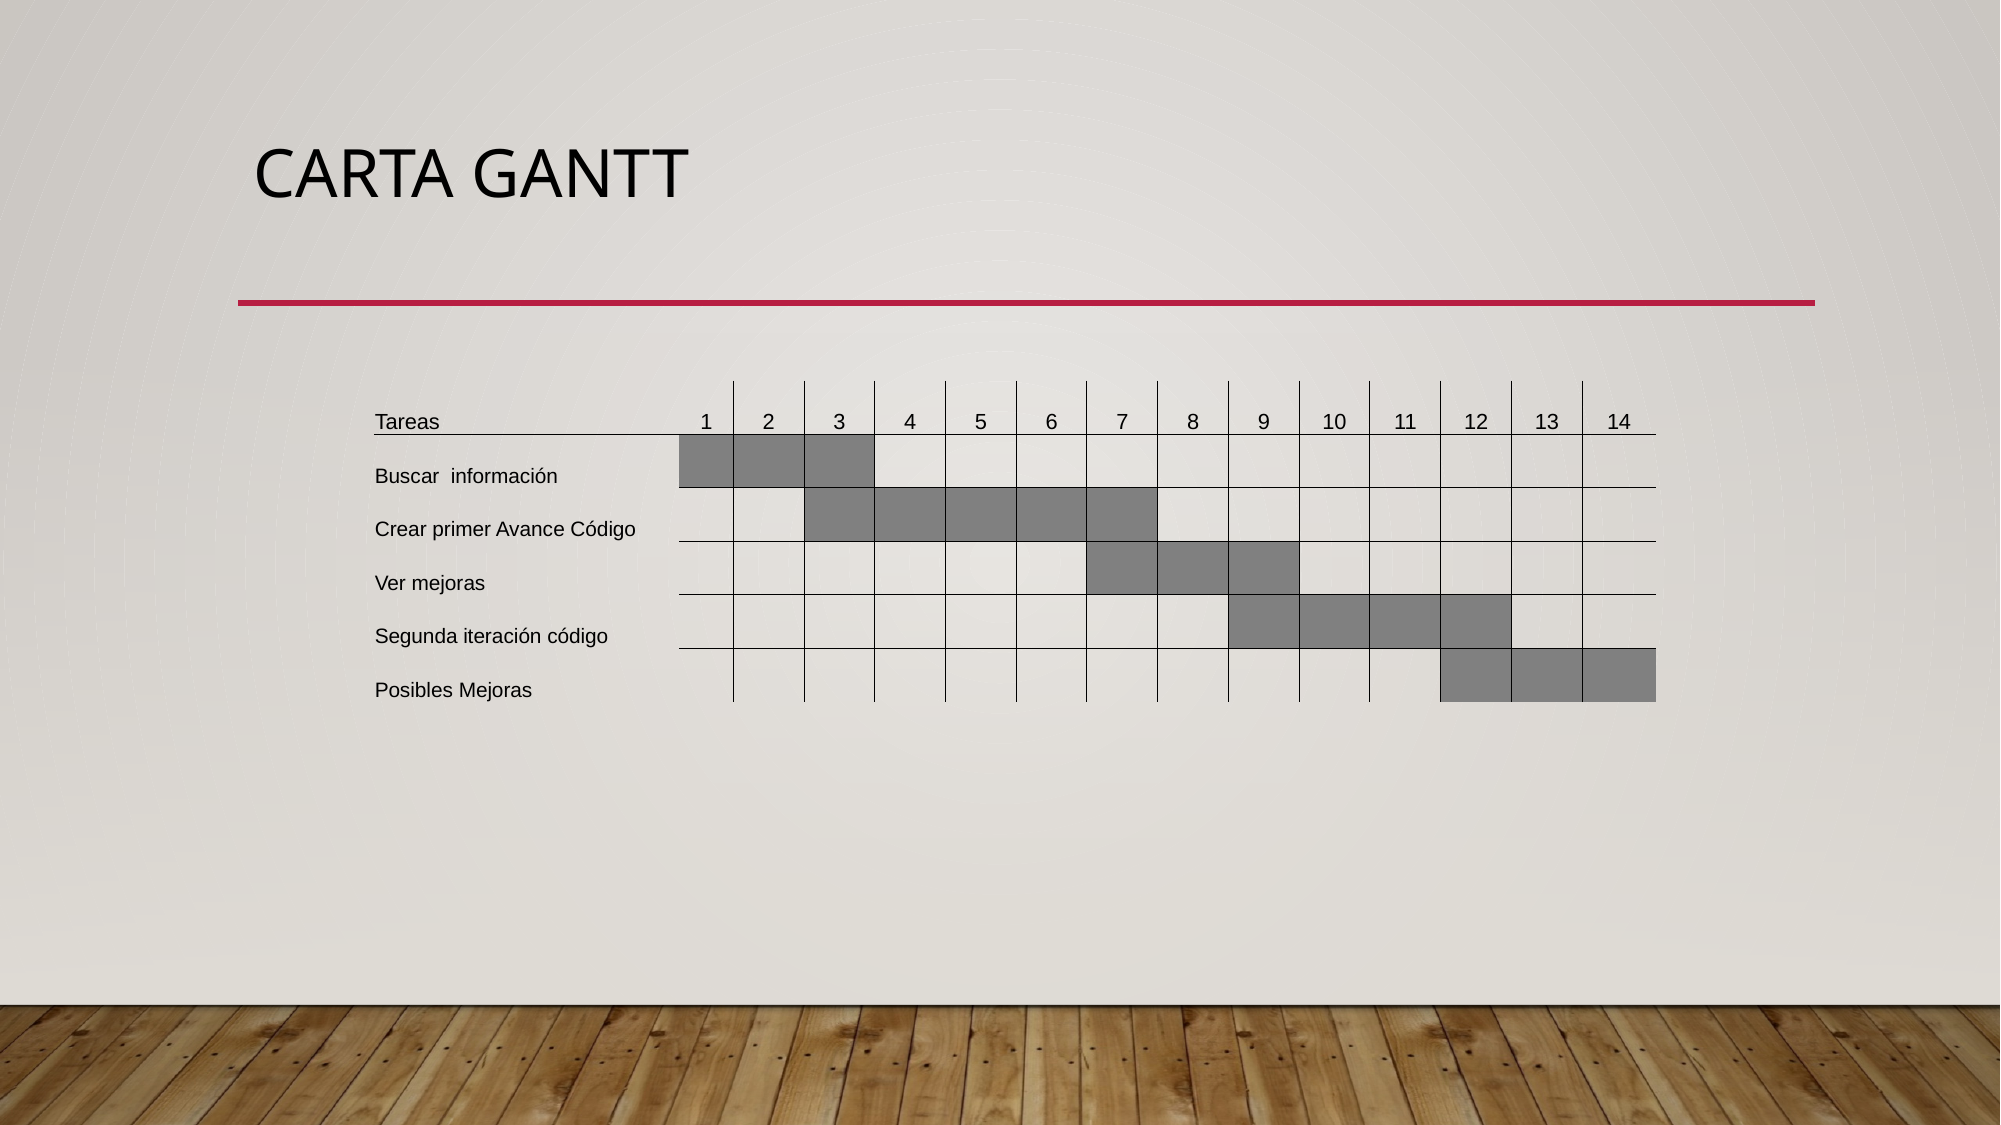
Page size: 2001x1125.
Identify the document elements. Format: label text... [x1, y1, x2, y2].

table_cell [1087, 435, 1157, 487]
table_header 1 [679, 381, 733, 434]
table_header 9 [1229, 381, 1299, 434]
table_cell [875, 649, 945, 702]
table_cell [875, 488, 945, 541]
table_cell [679, 649, 733, 702]
table_cell [1583, 649, 1656, 702]
table_header 2 [734, 381, 804, 434]
table_cell [1229, 649, 1299, 702]
picture [0, 1005, 2000, 1125]
table_cell [805, 435, 874, 487]
table_cell [1158, 435, 1228, 487]
table_cell [1300, 435, 1369, 487]
table_cell [1017, 649, 1086, 702]
table_cell [1441, 435, 1511, 487]
table_cell [805, 542, 874, 594]
table_cell [1441, 595, 1511, 648]
table_cell [679, 435, 733, 487]
title Carta Gantt [238, 131, 1814, 305]
table_cell [1158, 595, 1228, 648]
table_cell [1583, 595, 1656, 648]
table_cell Buscar información [374, 435, 679, 488]
table_cell [1300, 649, 1369, 702]
table_header 14 [1583, 381, 1656, 434]
table_cell Ver mejoras [374, 541, 679, 595]
table_cell [1087, 649, 1157, 702]
table_cell [1583, 488, 1656, 541]
table_header 11 [1370, 381, 1440, 434]
table_cell [679, 542, 733, 594]
table_cell [1370, 435, 1440, 487]
table_cell [1017, 542, 1086, 594]
table_cell [1017, 595, 1086, 648]
table_header Tareas [374, 381, 679, 434]
table_cell [734, 488, 804, 541]
table_cell [1441, 542, 1511, 594]
table_cell [1512, 488, 1582, 541]
table_cell [1583, 435, 1656, 487]
table_cell [1229, 595, 1299, 648]
table_cell [875, 435, 945, 487]
table_cell [946, 649, 1016, 702]
table_cell [1512, 435, 1582, 487]
table_cell [1370, 649, 1440, 702]
table_cell [734, 595, 804, 648]
table_cell [1370, 595, 1440, 648]
table_cell [1229, 542, 1299, 594]
table_cell [734, 435, 804, 487]
table_cell [1512, 595, 1582, 648]
table_cell [734, 542, 804, 594]
table_cell [1229, 435, 1299, 487]
table_cell [875, 542, 945, 594]
table_cell [1158, 542, 1228, 594]
table_cell [805, 488, 874, 541]
table_cell [679, 595, 733, 648]
table_cell [1229, 488, 1299, 541]
table_cell [1300, 542, 1369, 594]
table_cell [805, 595, 874, 648]
table_cell [946, 435, 1016, 487]
table_header 5 [946, 381, 1016, 434]
table_cell [679, 488, 733, 541]
table_header 12 [1441, 381, 1511, 434]
table_cell [946, 488, 1016, 541]
table_header 6 [1017, 381, 1086, 434]
table_cell [1300, 488, 1369, 541]
table_cell [1158, 488, 1228, 541]
table_cell Segunda iteración código [374, 595, 679, 648]
table_cell [805, 649, 874, 702]
table_header 13 [1512, 381, 1582, 434]
table_header 3 [805, 381, 874, 434]
table_cell [1512, 542, 1582, 594]
table_header 10 [1300, 381, 1369, 434]
table_cell [1087, 595, 1157, 648]
table_cell [946, 542, 1016, 594]
table_cell [1087, 542, 1157, 594]
table_cell [1441, 488, 1511, 541]
table_cell [1583, 542, 1656, 594]
table_header 7 [1087, 381, 1157, 434]
table_cell [1017, 488, 1086, 541]
table_cell [946, 595, 1016, 648]
table_cell Posibles Mejoras [374, 648, 679, 702]
table_cell [1300, 595, 1369, 648]
table_cell [1441, 649, 1511, 702]
table_cell Crear primer Avance Código [374, 488, 679, 541]
table_cell [1512, 649, 1582, 702]
table_cell [1370, 542, 1440, 594]
table_cell [734, 649, 804, 702]
table_cell [1017, 435, 1086, 487]
table_cell [1370, 488, 1440, 541]
table_header 8 [1158, 381, 1228, 434]
table_cell [875, 595, 945, 648]
table_cell [1087, 488, 1157, 541]
table_header 4 [875, 381, 945, 434]
table_cell [1158, 649, 1228, 702]
